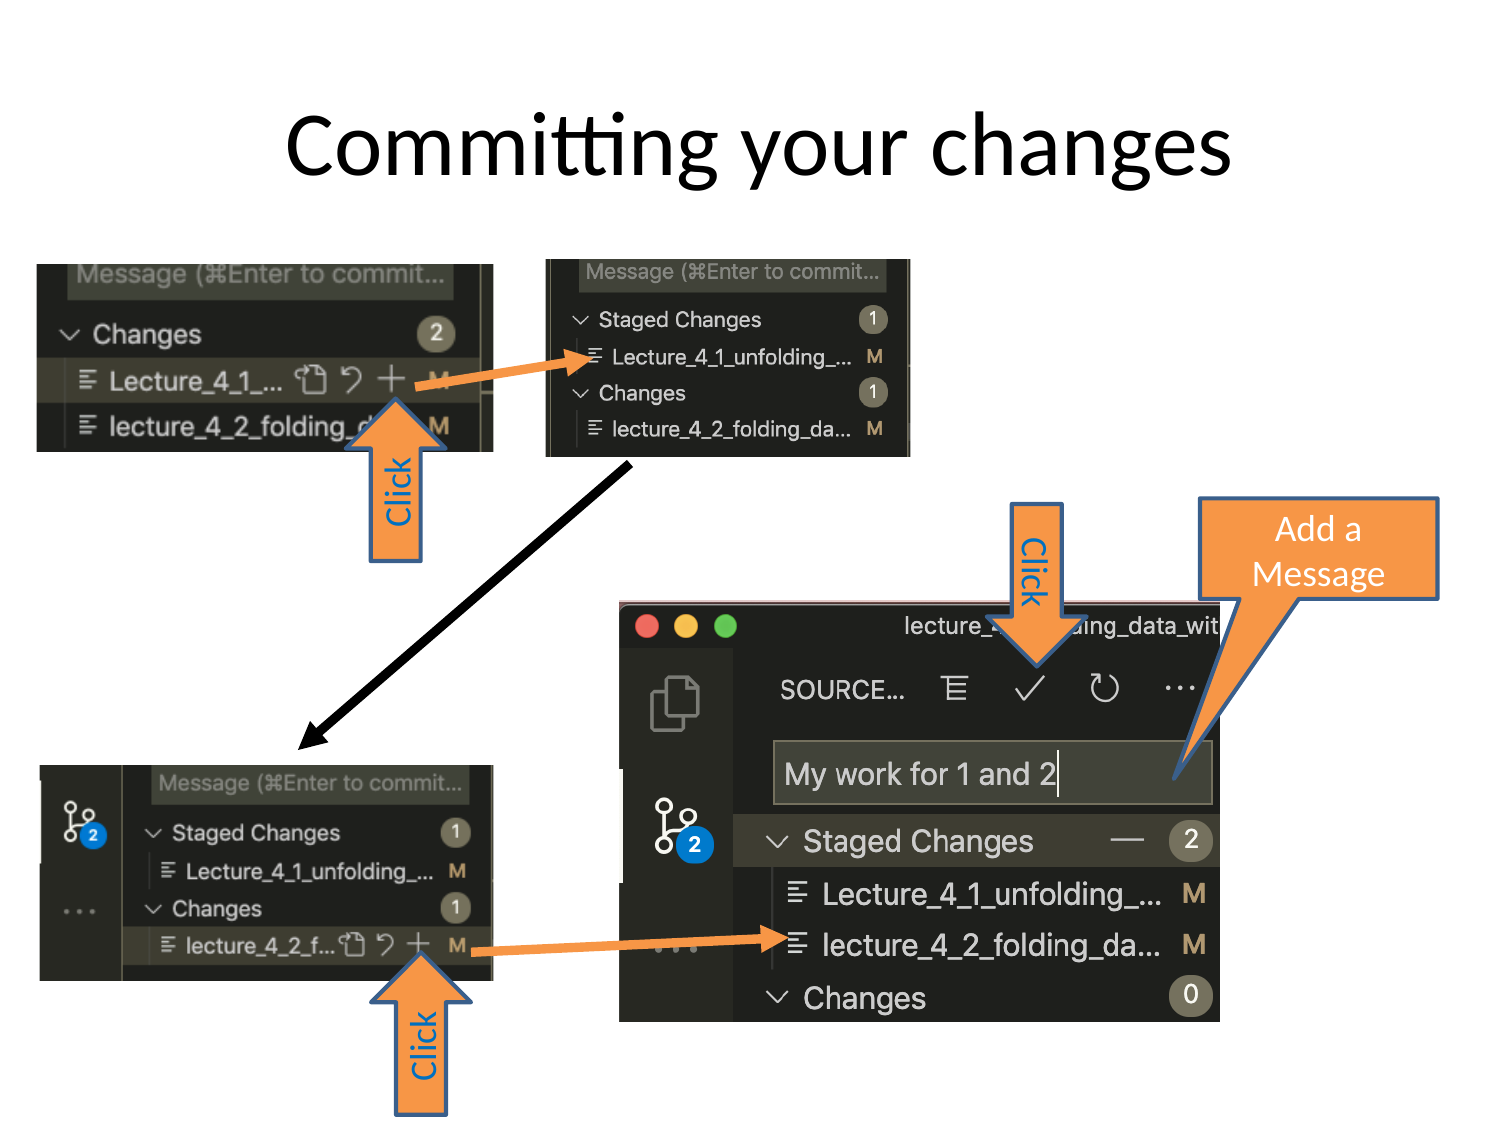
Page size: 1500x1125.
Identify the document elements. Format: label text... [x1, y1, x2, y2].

text_box Click [1009, 501, 1064, 598]
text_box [470, 937, 790, 953]
picture [39, 765, 494, 981]
text_box Click [369, 990, 473, 1117]
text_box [297, 463, 631, 751]
text_box Add a Message [1197, 496, 1440, 711]
picture [619, 600, 1220, 1022]
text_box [414, 357, 594, 388]
picture [545, 259, 911, 458]
picture [36, 264, 494, 453]
title Committing your changes [75, 45, 1425, 233]
